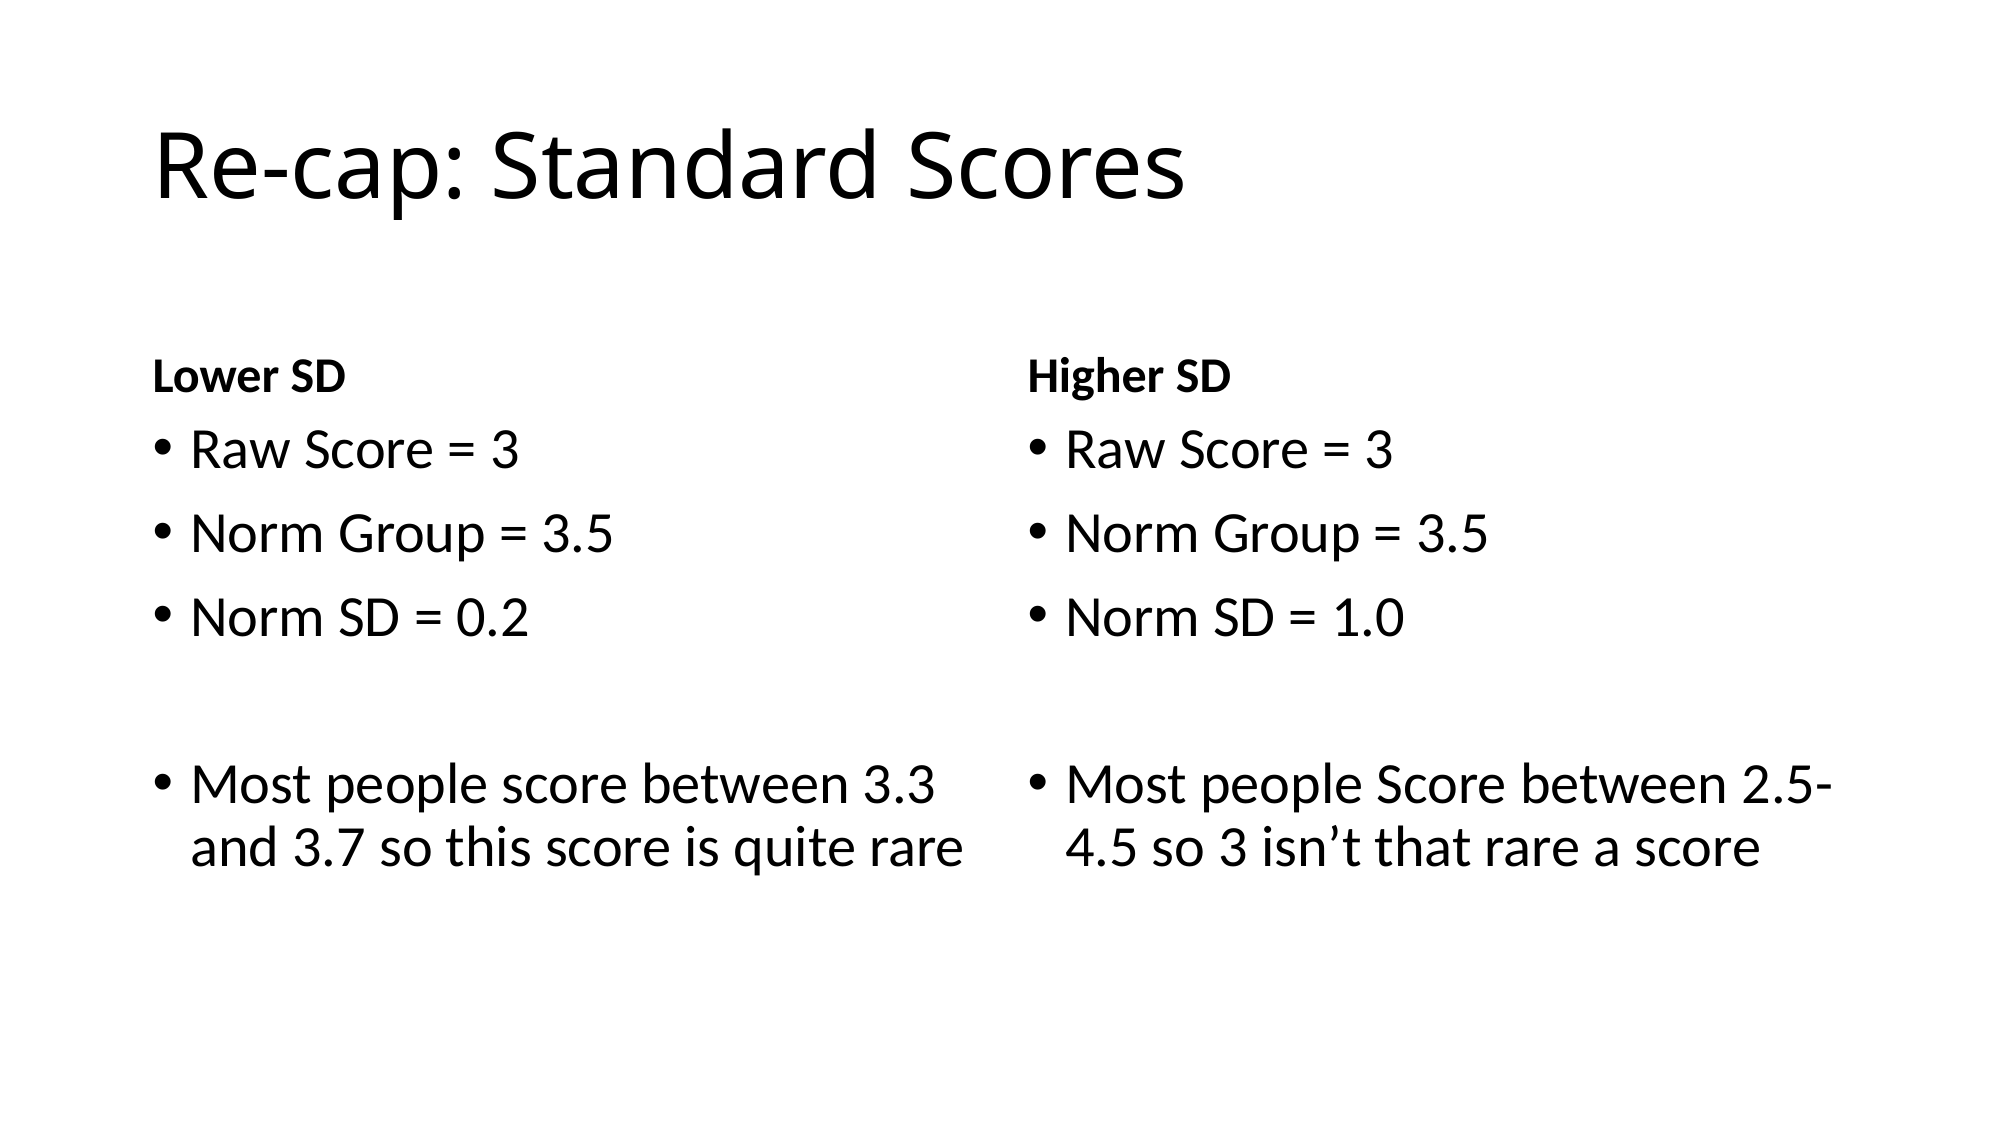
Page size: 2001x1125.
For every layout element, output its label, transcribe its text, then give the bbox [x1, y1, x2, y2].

list Higher SD [1012, 275, 1863, 411]
list Lower SD [137, 275, 984, 411]
title Re-cap: Standard Scores [137, 59, 1863, 278]
